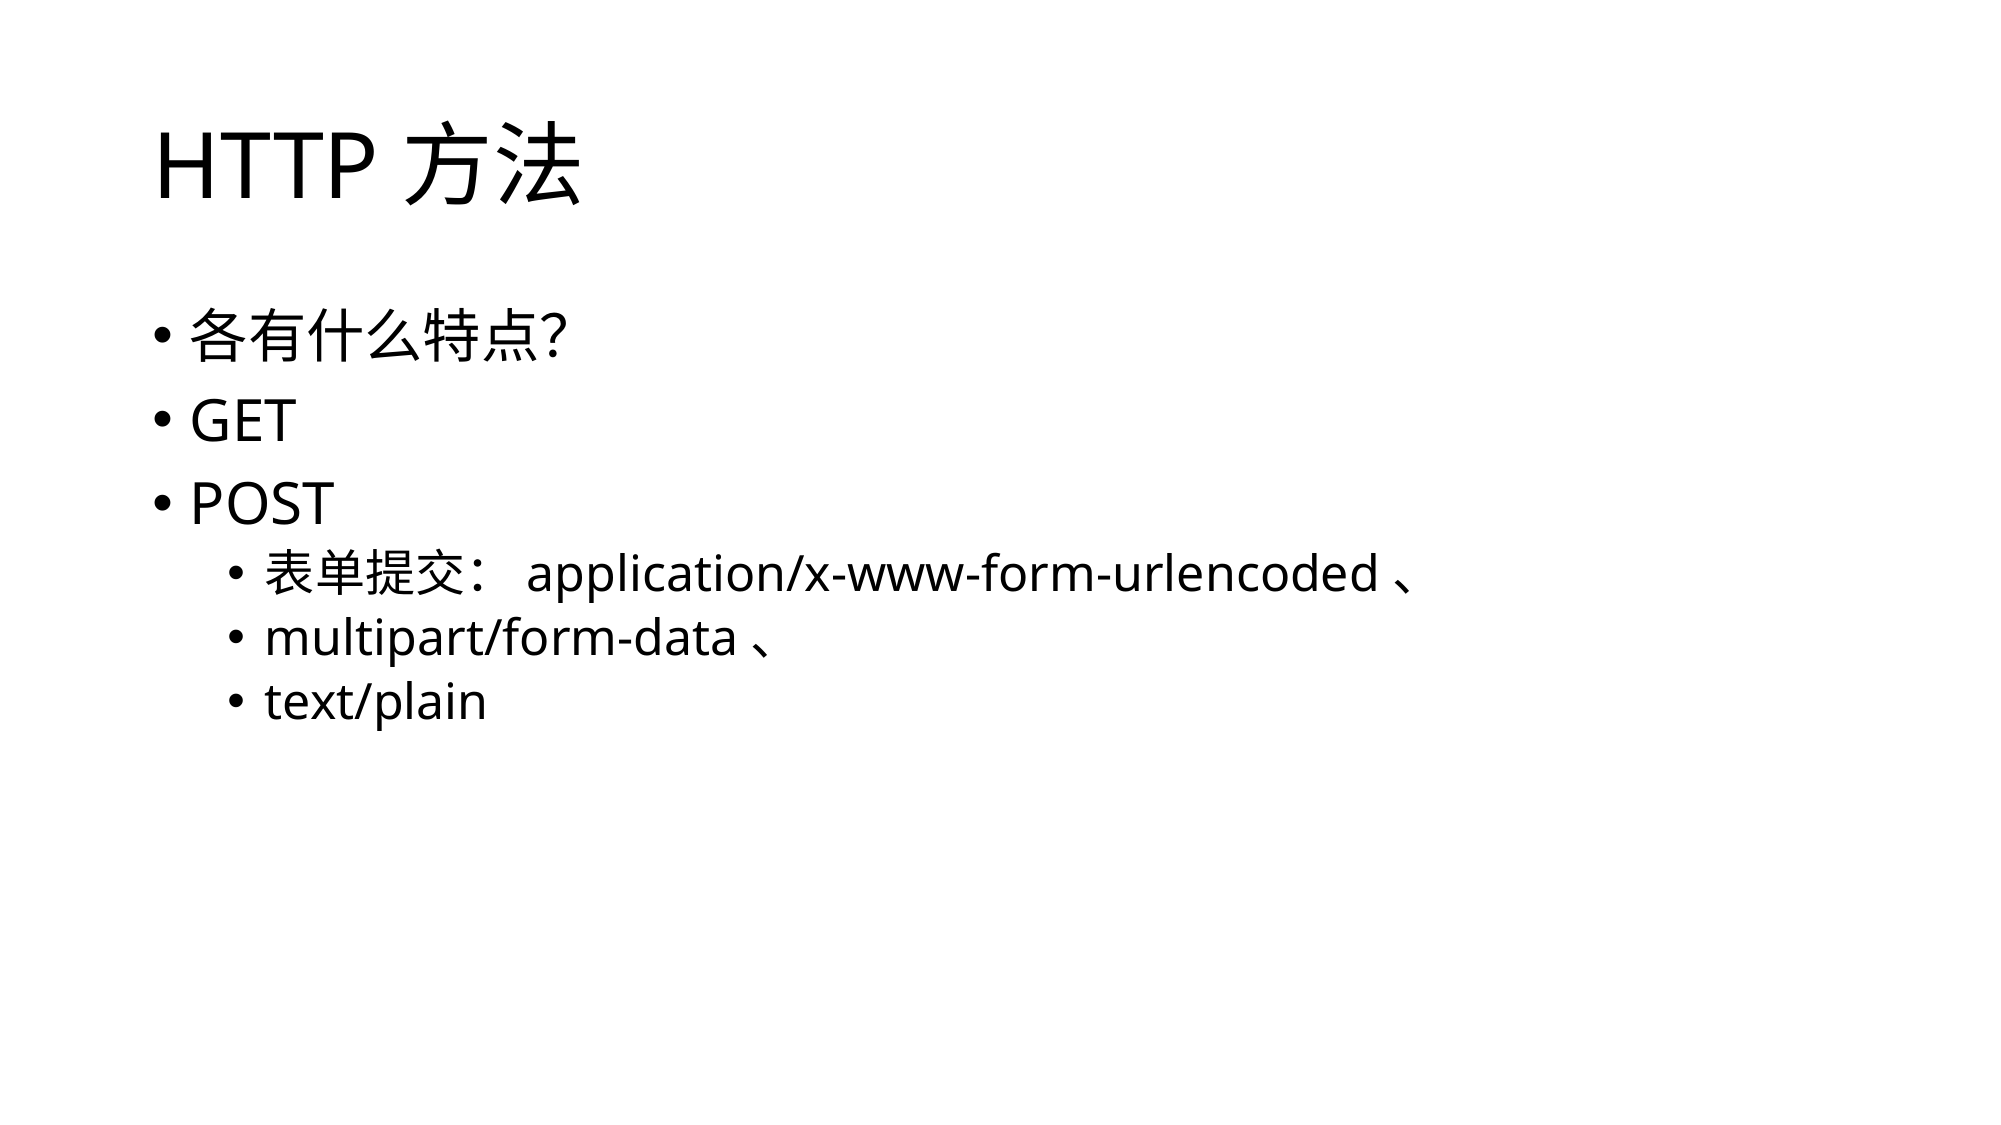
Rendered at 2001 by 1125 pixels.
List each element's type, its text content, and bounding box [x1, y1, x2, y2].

title HTTP方法 [137, 59, 1863, 278]
list 各有什么特点？ GET POST 表单提交：application/x-www-form-urlencoded、 multipart/form-data、 text/plain [137, 299, 1863, 1014]
